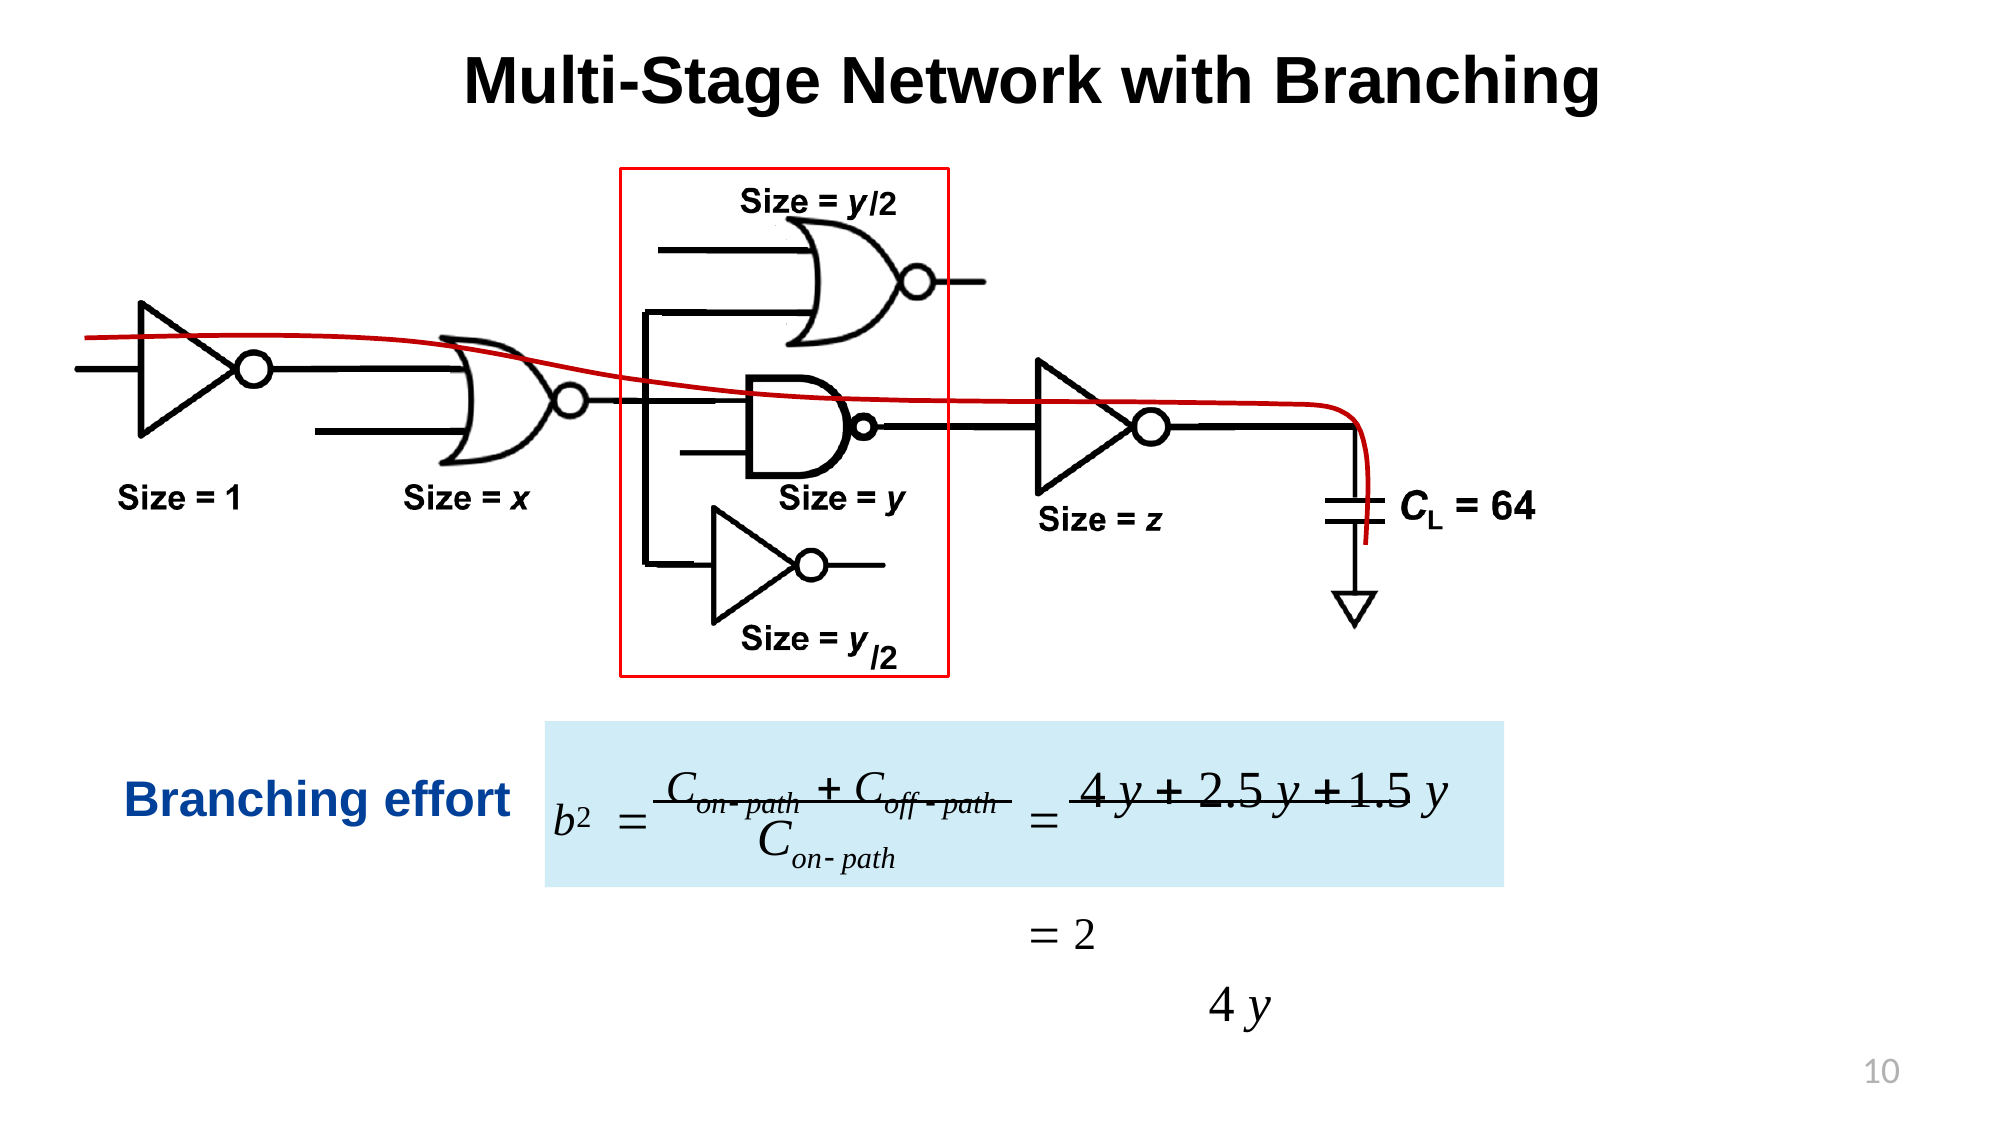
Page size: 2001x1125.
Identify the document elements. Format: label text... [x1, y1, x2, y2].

text_box  4 y  2.5 y 1.5 y  2 4 y [1022, 895, 1499, 1033]
text_box  4 y  2.5 y 1.5 y  2 4 y [1022, 715, 1499, 719]
title Multi-Stage Network with Branching [459, 34, 1604, 168]
slide_number 10 [1440, 1046, 1900, 1103]
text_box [66, 168, 1639, 680]
text_box Branching effort [121, 764, 515, 827]
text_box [544, 720, 1505, 888]
